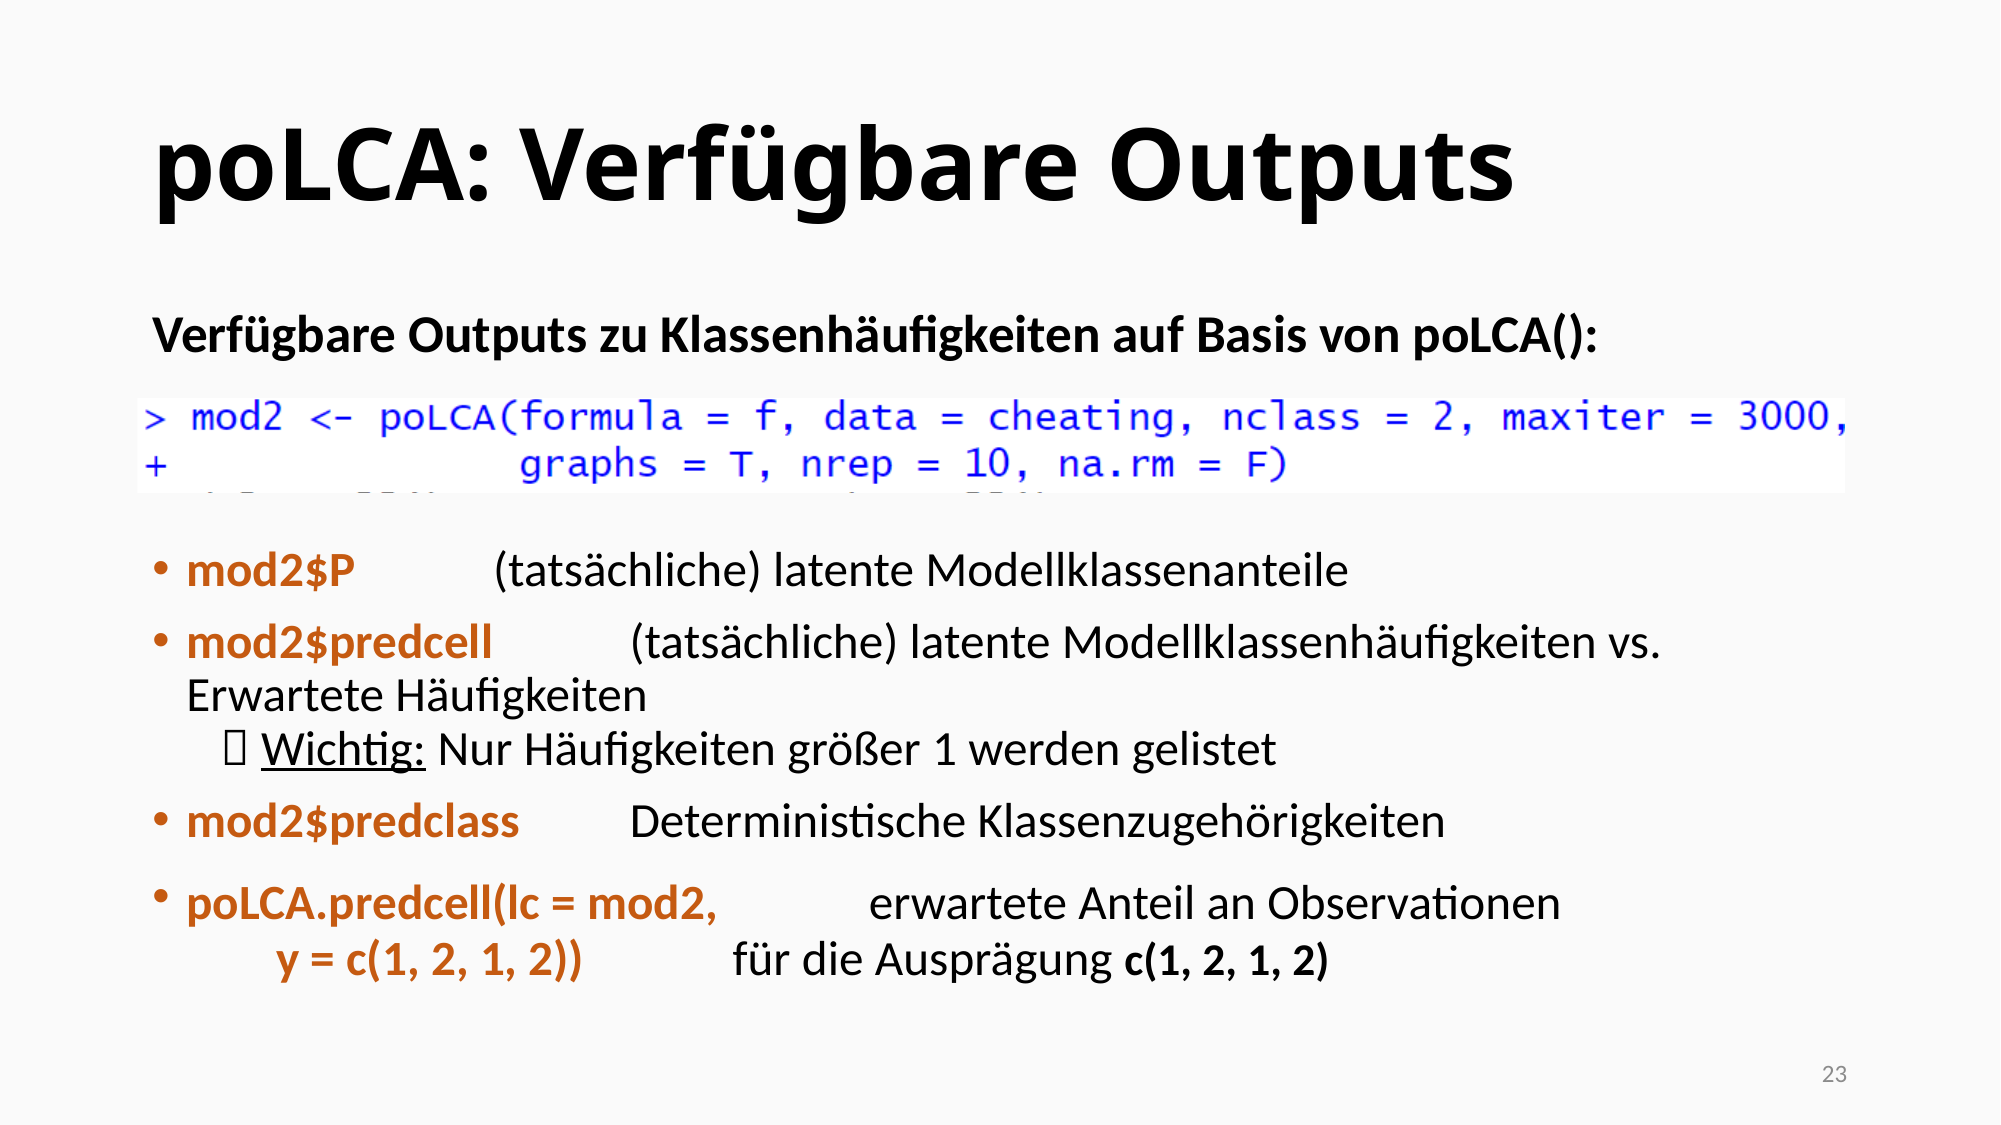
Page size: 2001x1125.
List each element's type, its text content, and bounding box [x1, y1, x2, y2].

picture [137, 398, 1845, 493]
title poLCA: Verfügbare Outputs [137, 59, 1863, 278]
list Verfügbare Outputs zu Klassenhäufigkeiten auf Basis von poLCA(): mod2$P (tatsächliche) latente Modellklassenanteile mod2$predcell (tatsächliche) latente Modellklassenhäufigkeiten vs. Erwartete Häufigkeiten  Wichtig: Nur Häufigkeiten größer 1 werden gelistet mod2$predclass Deterministische Klassenzugehörigkeiten poLCA.predcell(lc = mod2, erwartete Anteil an Observationen y = c(1, 2, 1, 2)) für die Ausprägung c(1, 2, 1, 2) [137, 299, 1903, 1043]
slide_number 23 [1412, 1042, 1863, 1103]
